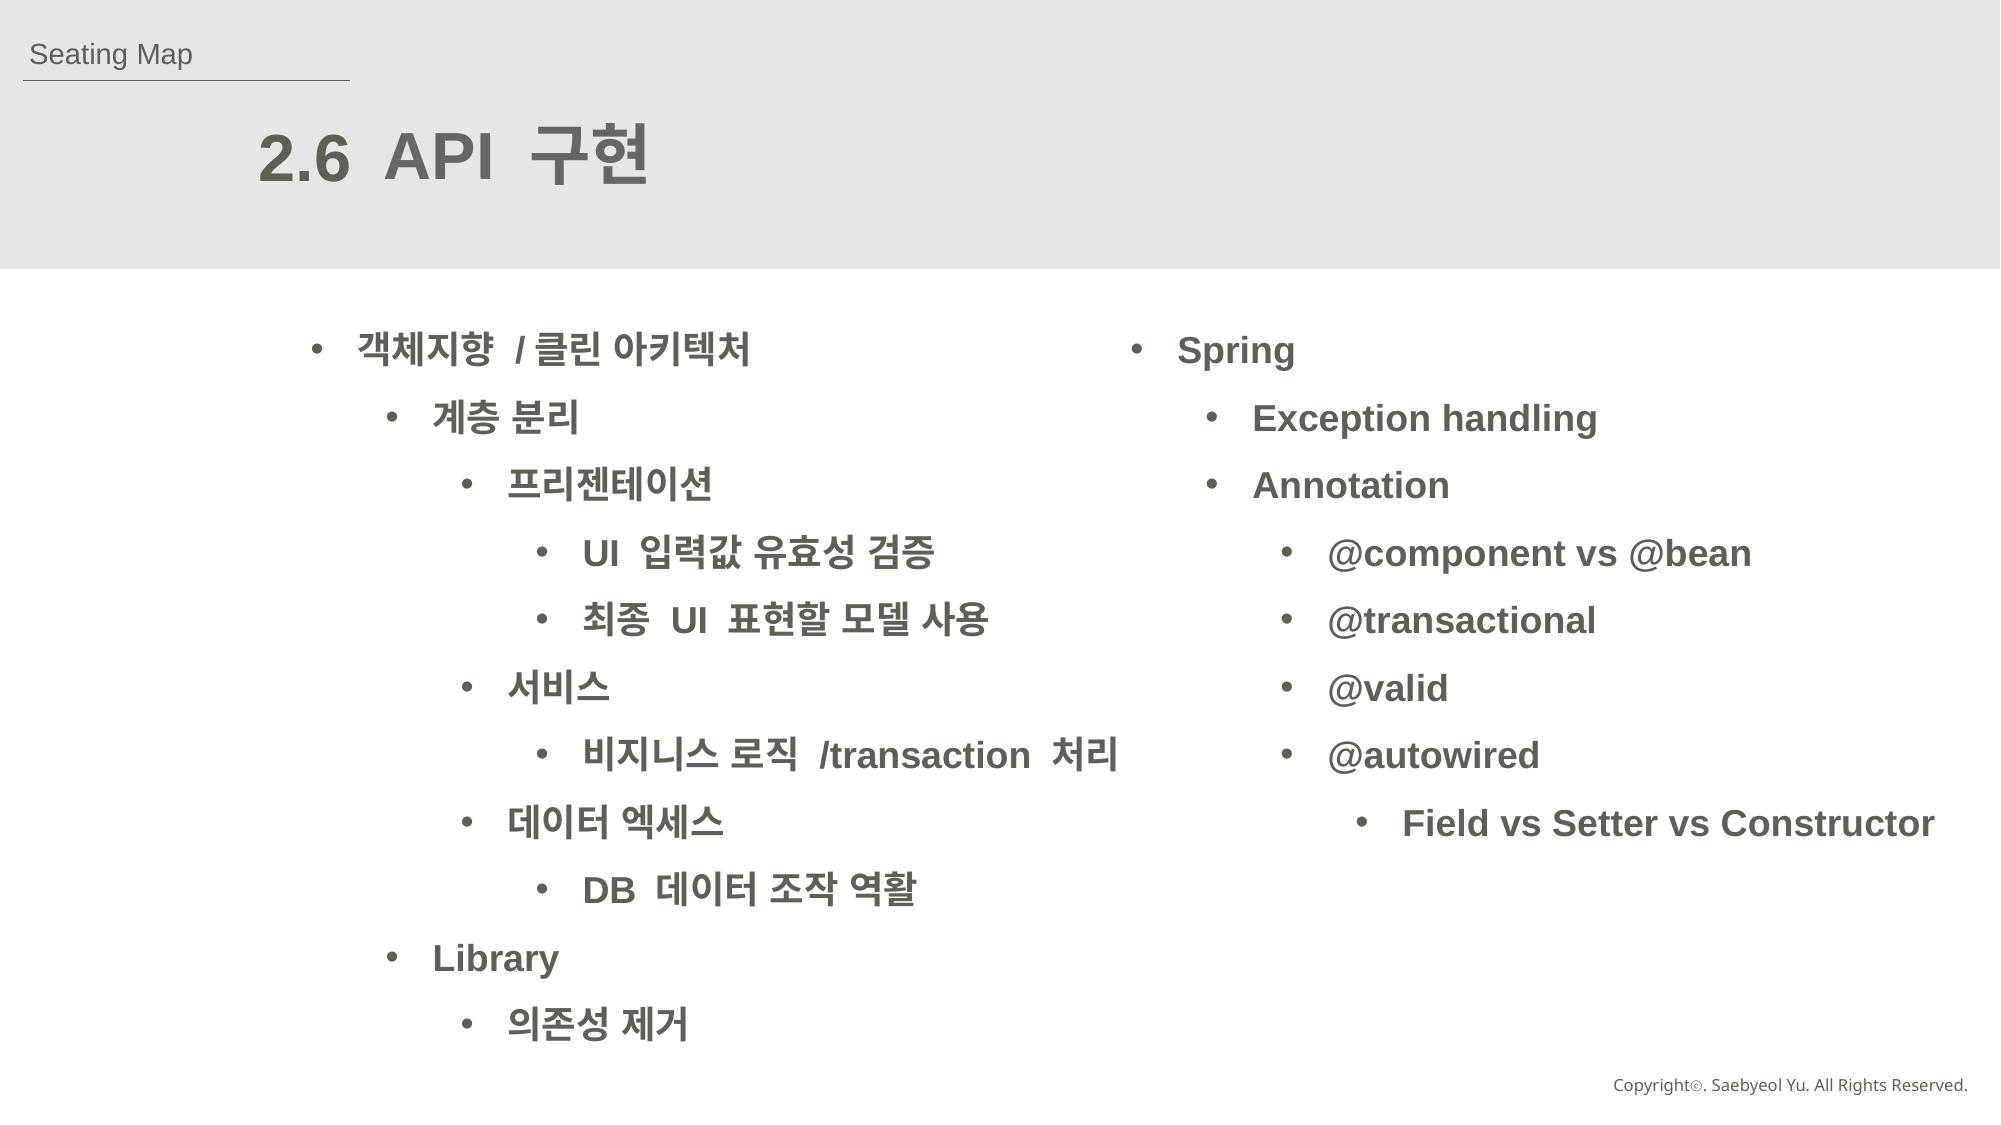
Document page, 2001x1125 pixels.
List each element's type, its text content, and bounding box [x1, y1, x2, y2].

text_box 객체지향 /클린 아키텍처 계층 분리 프리젠테이션 UI 입력값 유효성 검증 최종 UI 표현할 모델 사용 서비스 비지니스 로직 /transaction 처리 데이터 엑세스 DB 데이터 조작 역활 Library 의존성 제거 [295, 296, 1139, 1125]
text_box Seating Map [14, 27, 209, 78]
text_box API 구현 [368, 105, 667, 201]
text_box [0, 0, 2000, 270]
text_box Spring Exception handling Annotation @component vs @bean @transactional @valid @autowired Field vs Setter vs Constructor [1115, 296, 2000, 919]
text_box 2.6 [243, 106, 366, 202]
